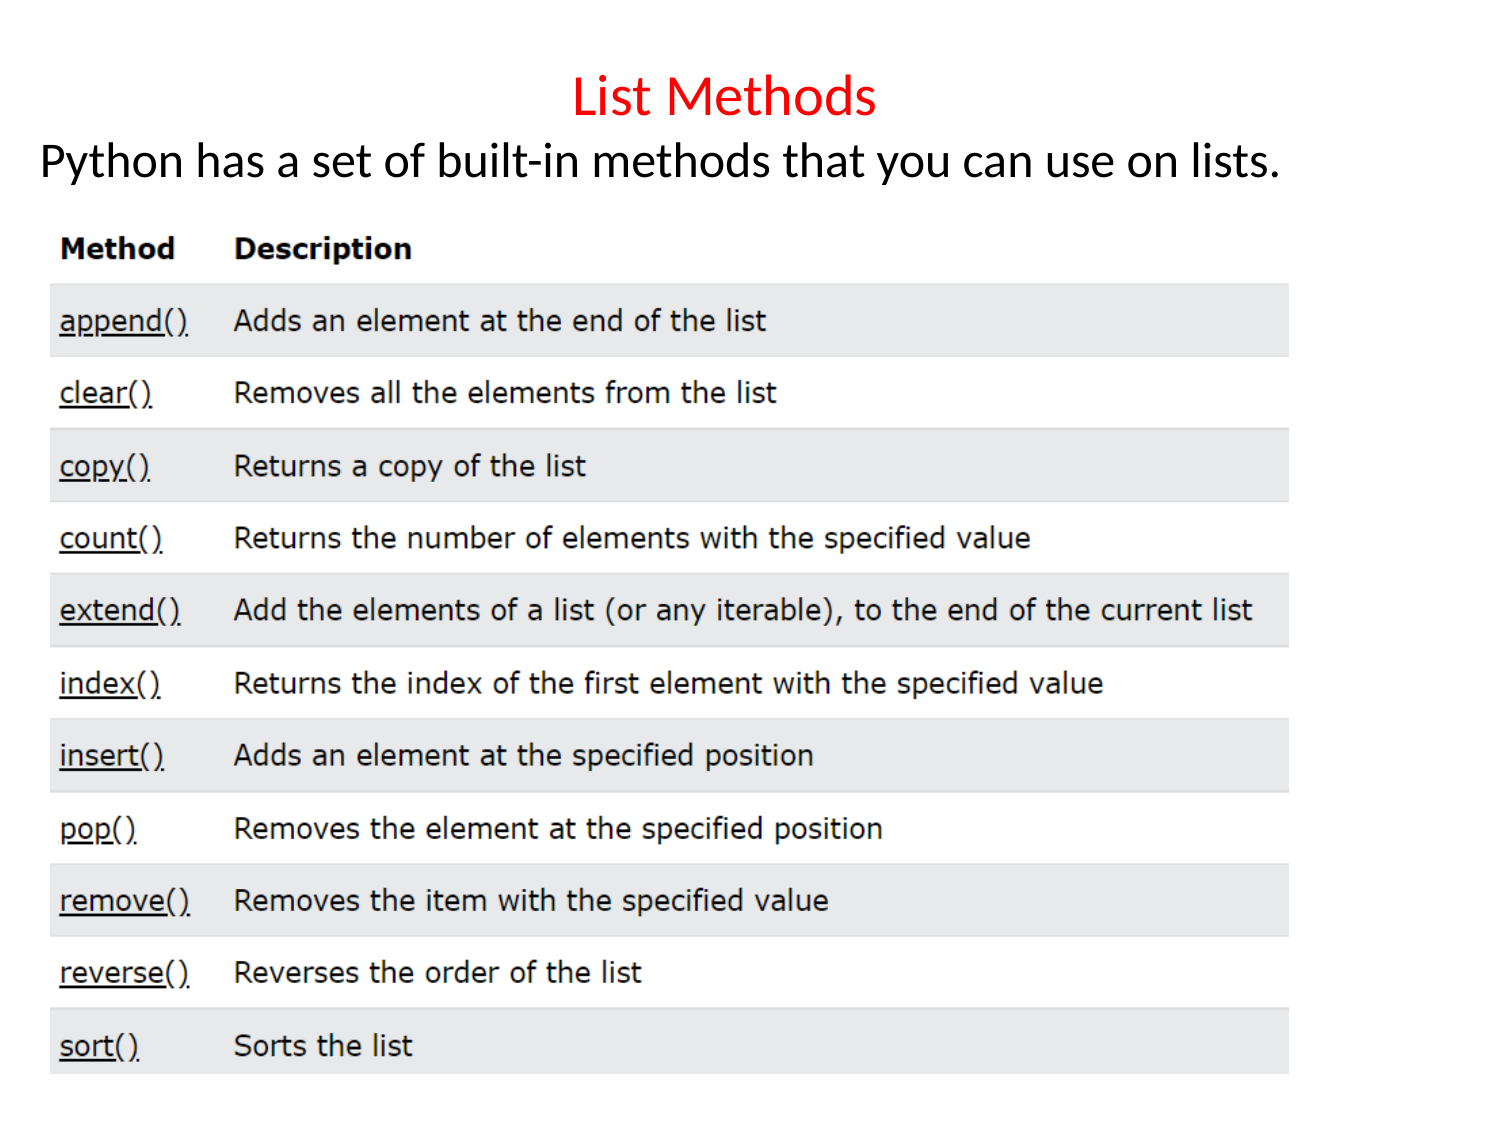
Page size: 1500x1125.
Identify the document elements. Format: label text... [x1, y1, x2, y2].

picture [49, 224, 1290, 1074]
text_box List Methods Python has a set of built-in methods that you can use on lists. [24, 50, 1425, 195]
